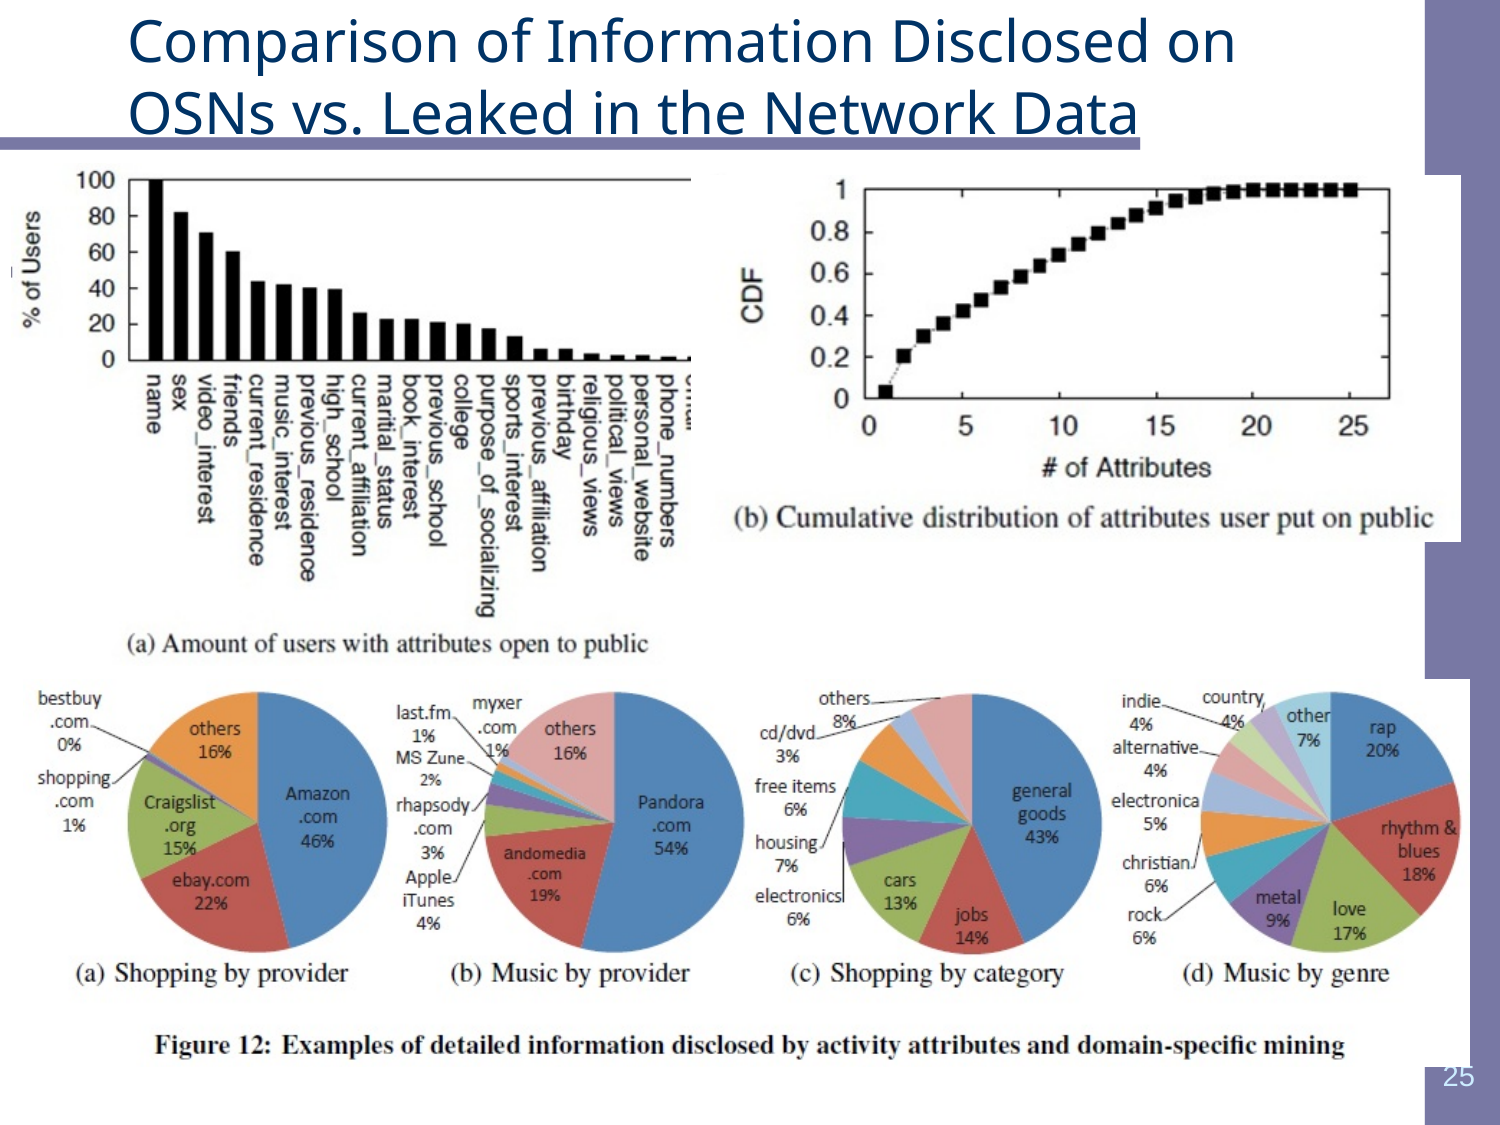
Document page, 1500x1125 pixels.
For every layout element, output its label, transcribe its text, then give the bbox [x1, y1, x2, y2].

picture [11, 163, 1461, 666]
slide_number 25 [1425, 1049, 1493, 1125]
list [23, 679, 1470, 1067]
title Comparison of Information Disclosed on OSNs vs. Leaked in the Network Data [112, 11, 1412, 138]
